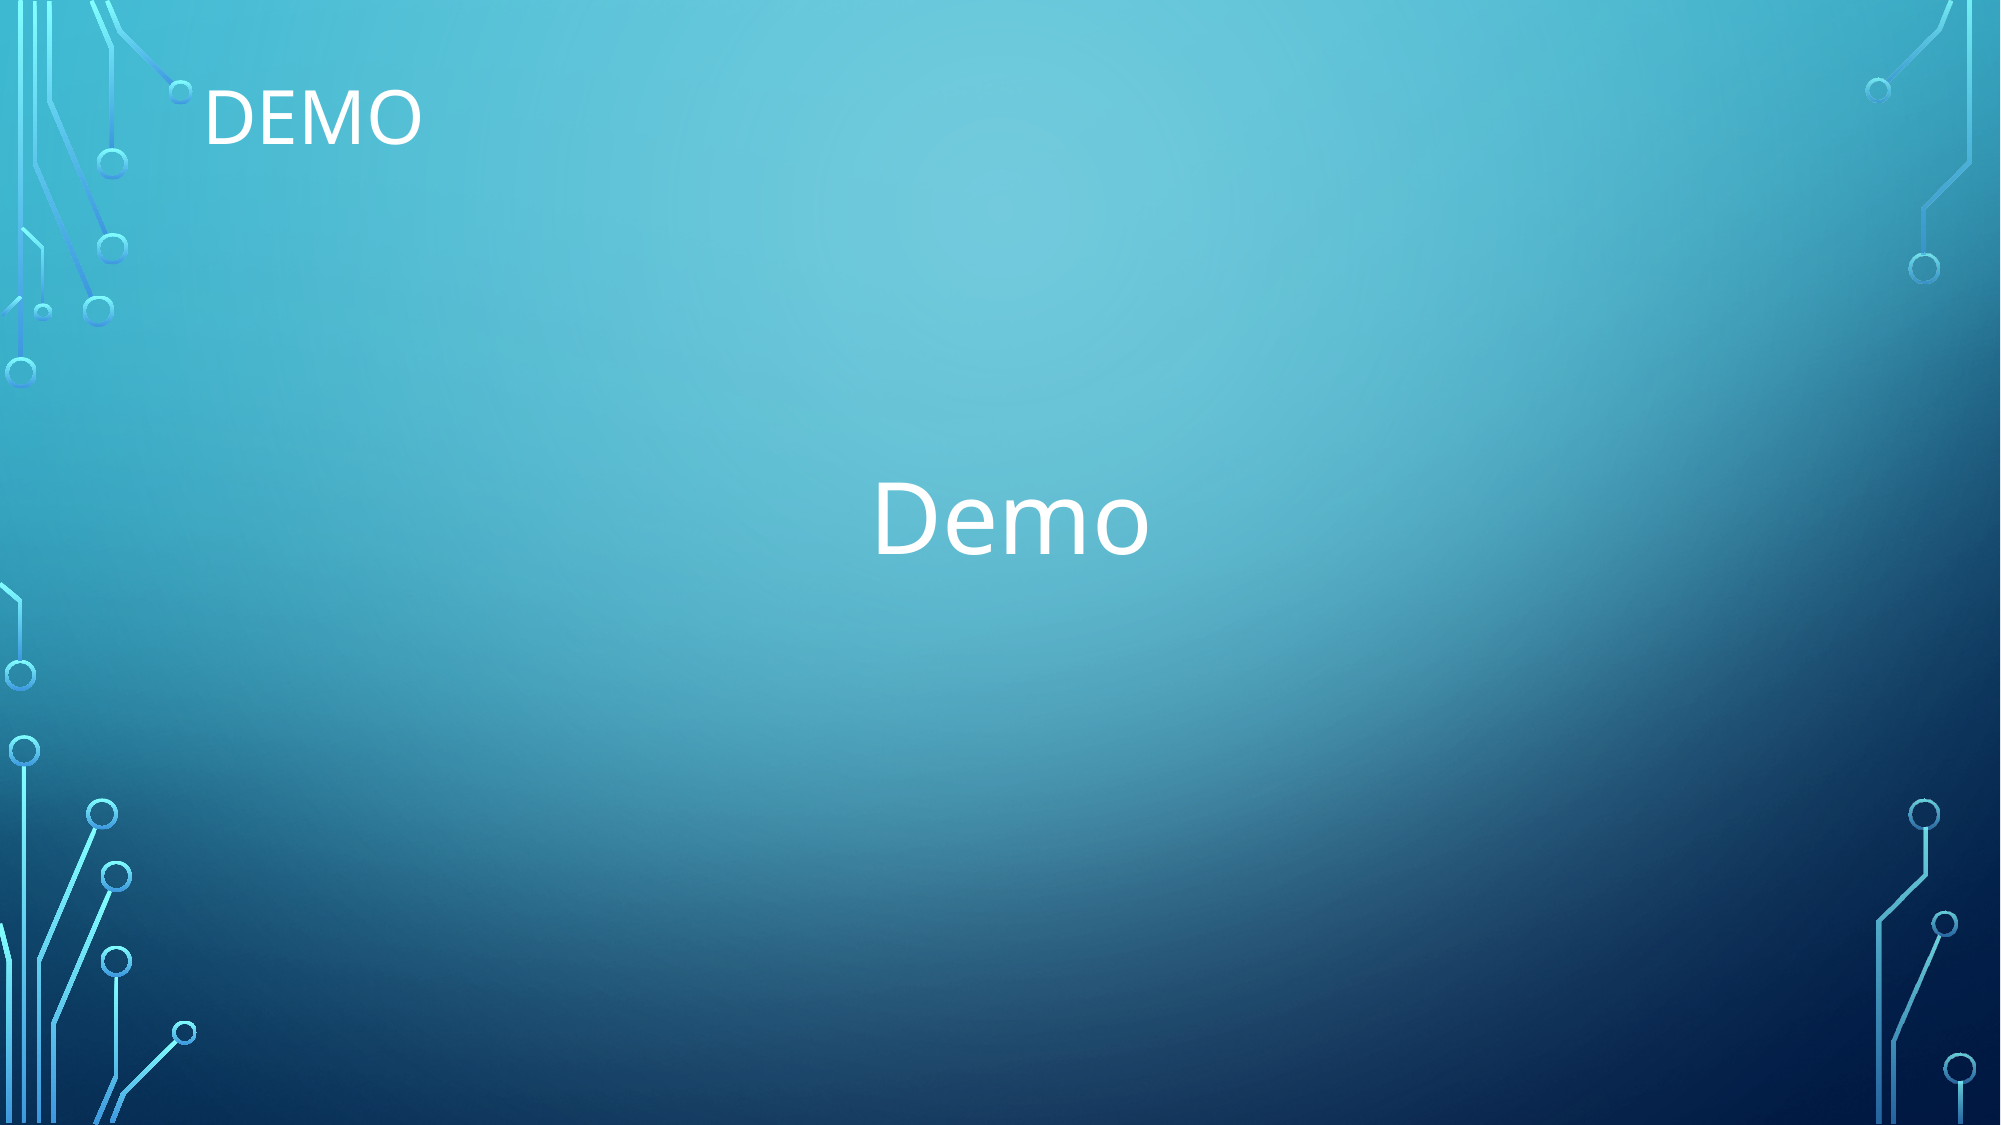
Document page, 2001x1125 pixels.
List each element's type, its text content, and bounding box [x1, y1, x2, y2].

text_box Demo [854, 447, 1247, 582]
title Demo [187, 47, 1813, 194]
